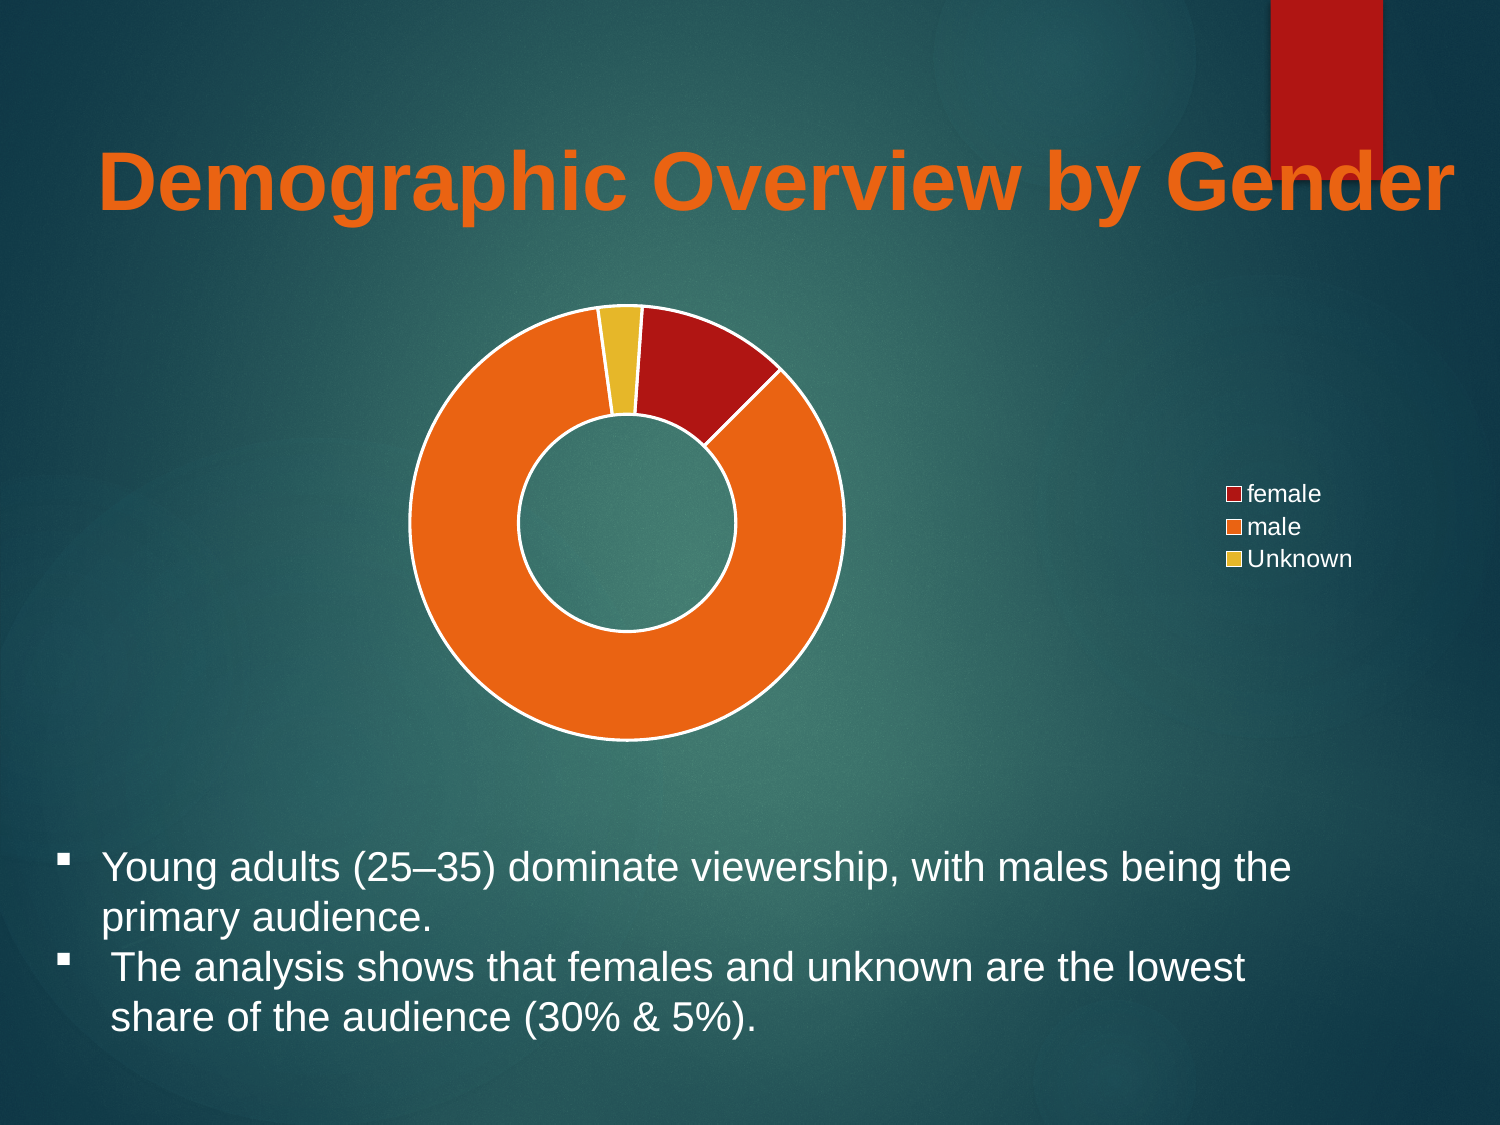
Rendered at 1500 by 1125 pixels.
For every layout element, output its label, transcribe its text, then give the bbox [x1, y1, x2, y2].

text_box Young adults (25–35) dominate viewership, with males being the primary audience. The analysis shows that females and unknown are the lowest share of the audience (30% & 5%). [39, 786, 1315, 1092]
chart [125, 284, 1375, 770]
text_box Demographic Overview by Gender [82, 75, 1473, 235]
